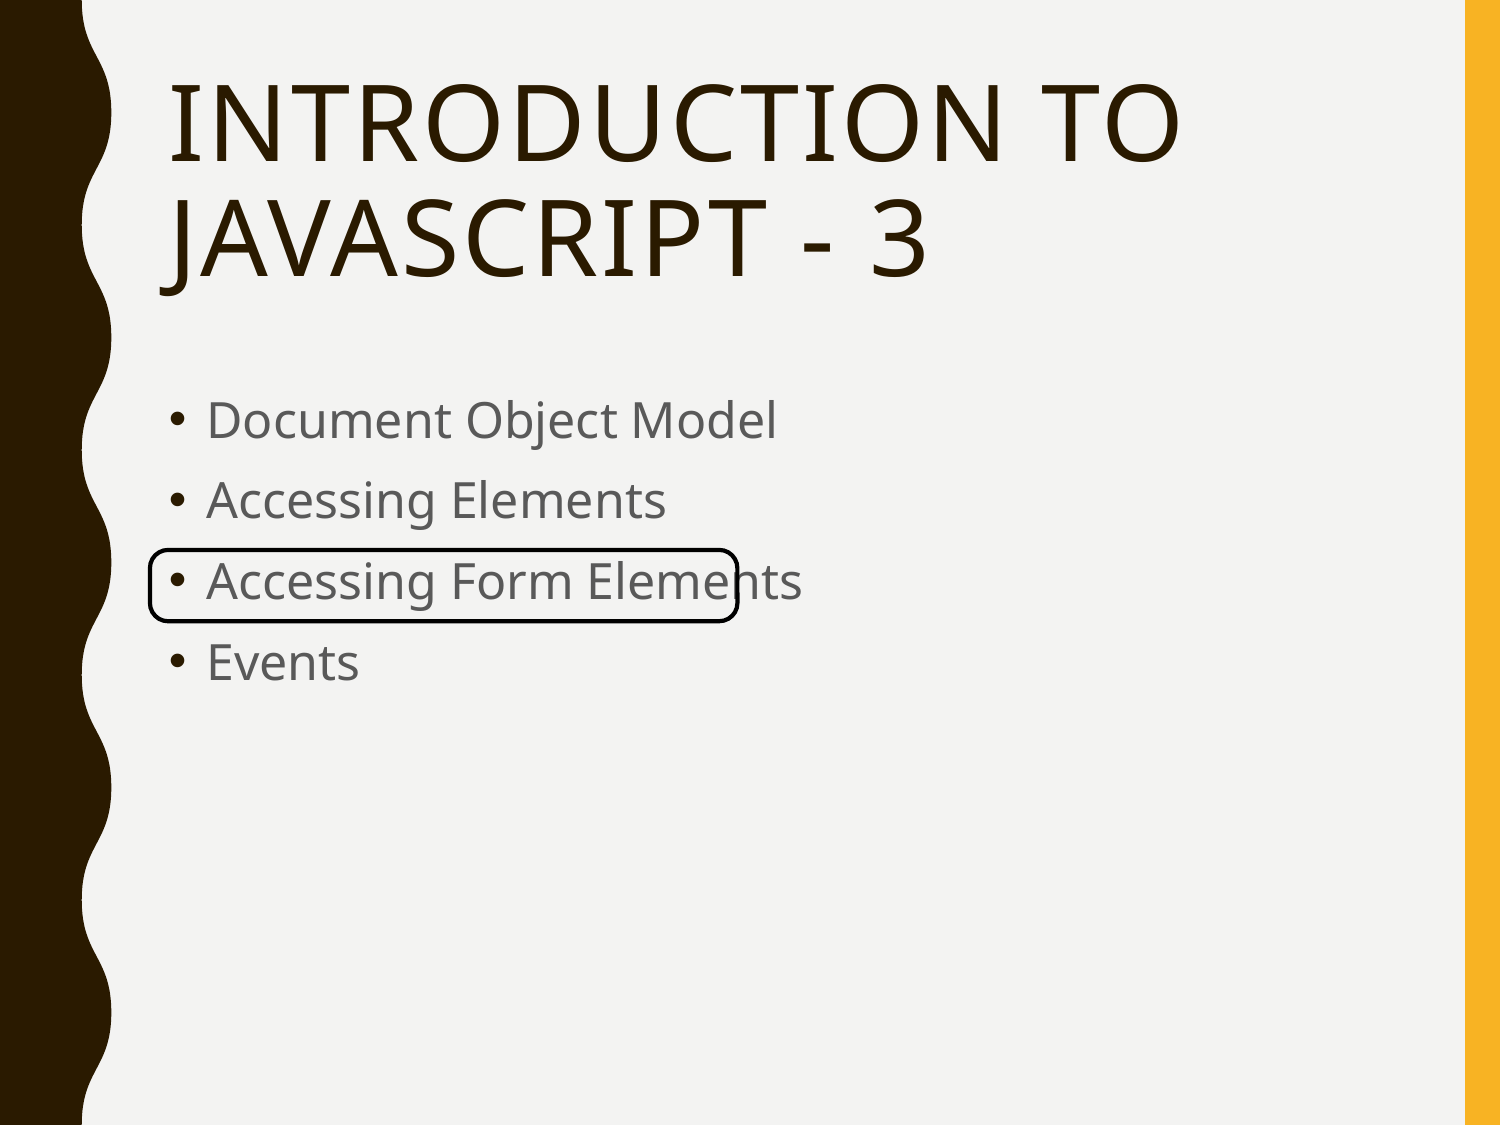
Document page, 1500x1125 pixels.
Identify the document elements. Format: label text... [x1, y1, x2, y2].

list Document Object Model Accessing Elements Accessing Form Elements Events [154, 375, 1407, 965]
title Introduction to javascript - 3 [154, 62, 1407, 308]
text_box [149, 549, 738, 622]
